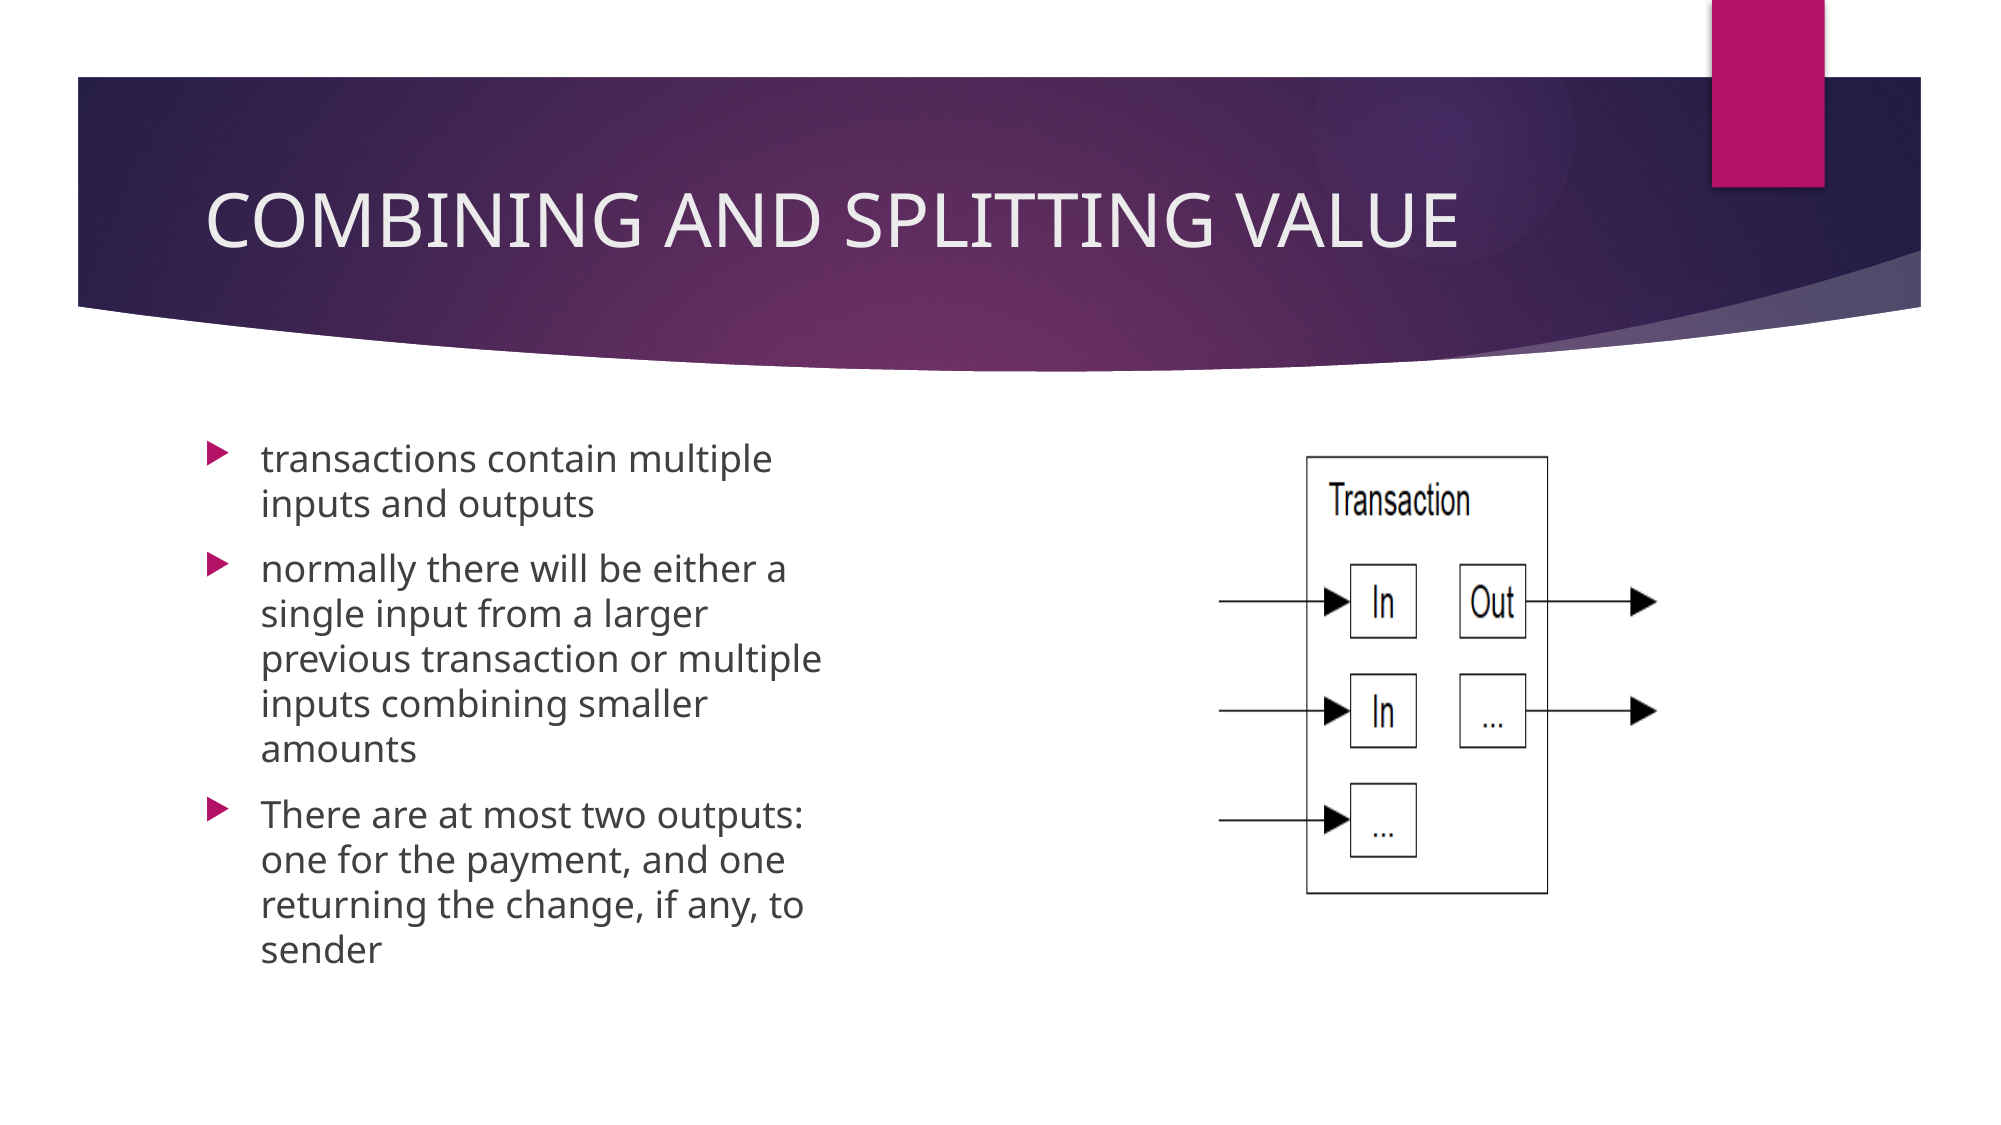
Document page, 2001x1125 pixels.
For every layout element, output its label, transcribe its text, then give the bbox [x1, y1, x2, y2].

title COMBINING AND SPLITTING VALUE [189, 159, 1627, 276]
list transactions contain multiple inputs and outputs normally there will be either a single input from a larger previous transaction or multiple inputs combining smaller amounts There are at most two outputs: one for the payment, and one returning the change, if any, to sender [189, 427, 861, 988]
picture [1172, 426, 1695, 938]
